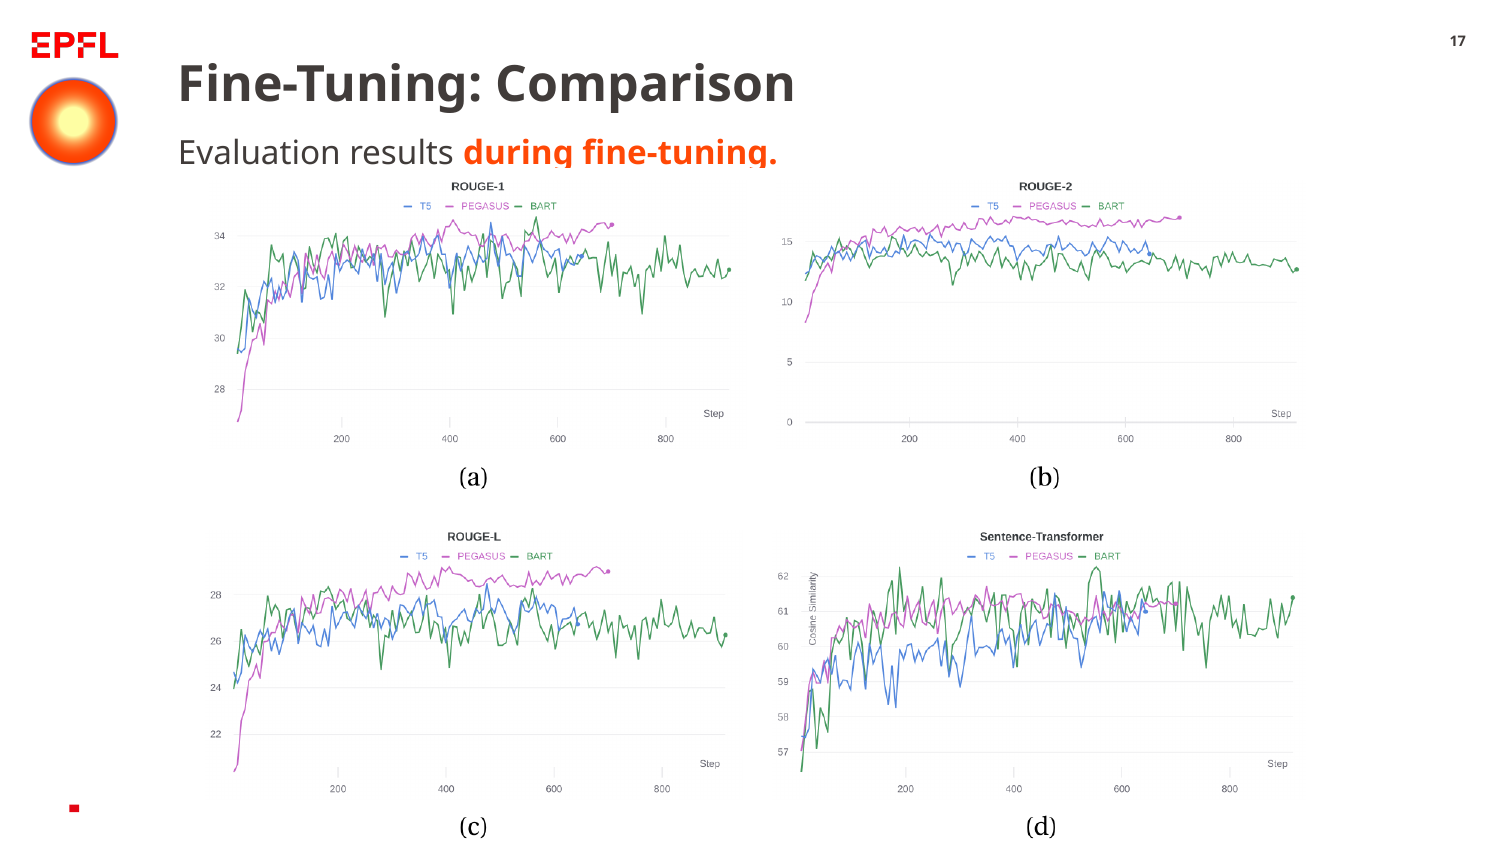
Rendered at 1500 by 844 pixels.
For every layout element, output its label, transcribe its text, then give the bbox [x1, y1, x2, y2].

picture [21, 21, 129, 69]
slide_number ‹#› [1415, 32, 1500, 59]
picture [193, 168, 1307, 839]
picture [28, 76, 119, 167]
title Fine-Tuning: Comparison Evaluation results during fine-tuning. [148, 21, 1349, 169]
